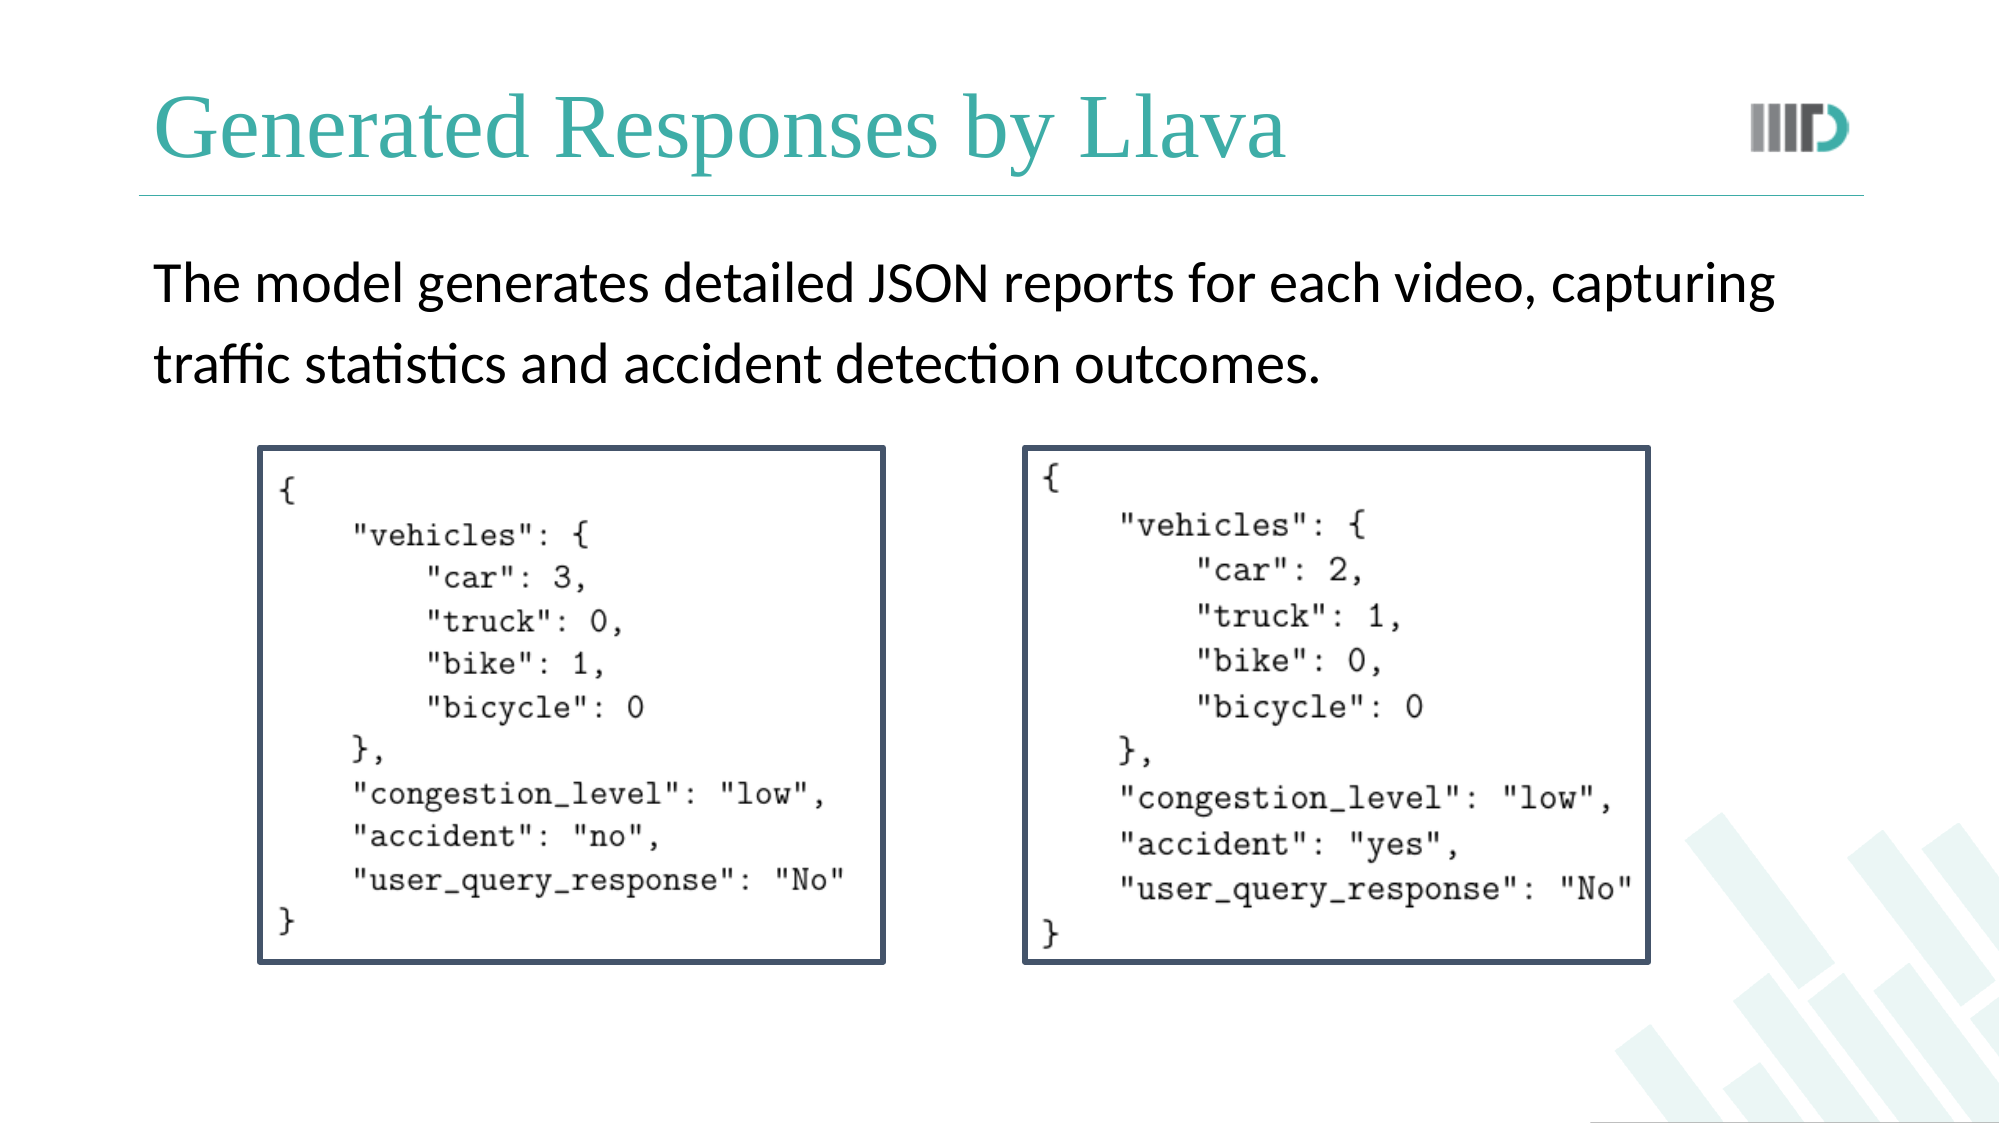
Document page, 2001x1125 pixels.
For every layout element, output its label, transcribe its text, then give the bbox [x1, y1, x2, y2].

list The model generates detailed JSON reports for each video, capturing traffic statistics and accident detection outcomes. [138, 226, 1864, 1014]
picture [1732, 91, 1864, 165]
picture [1027, 450, 1646, 959]
picture [1590, 785, 2000, 1125]
picture [262, 450, 881, 959]
title Generated Responses by Llava [138, 60, 1689, 196]
